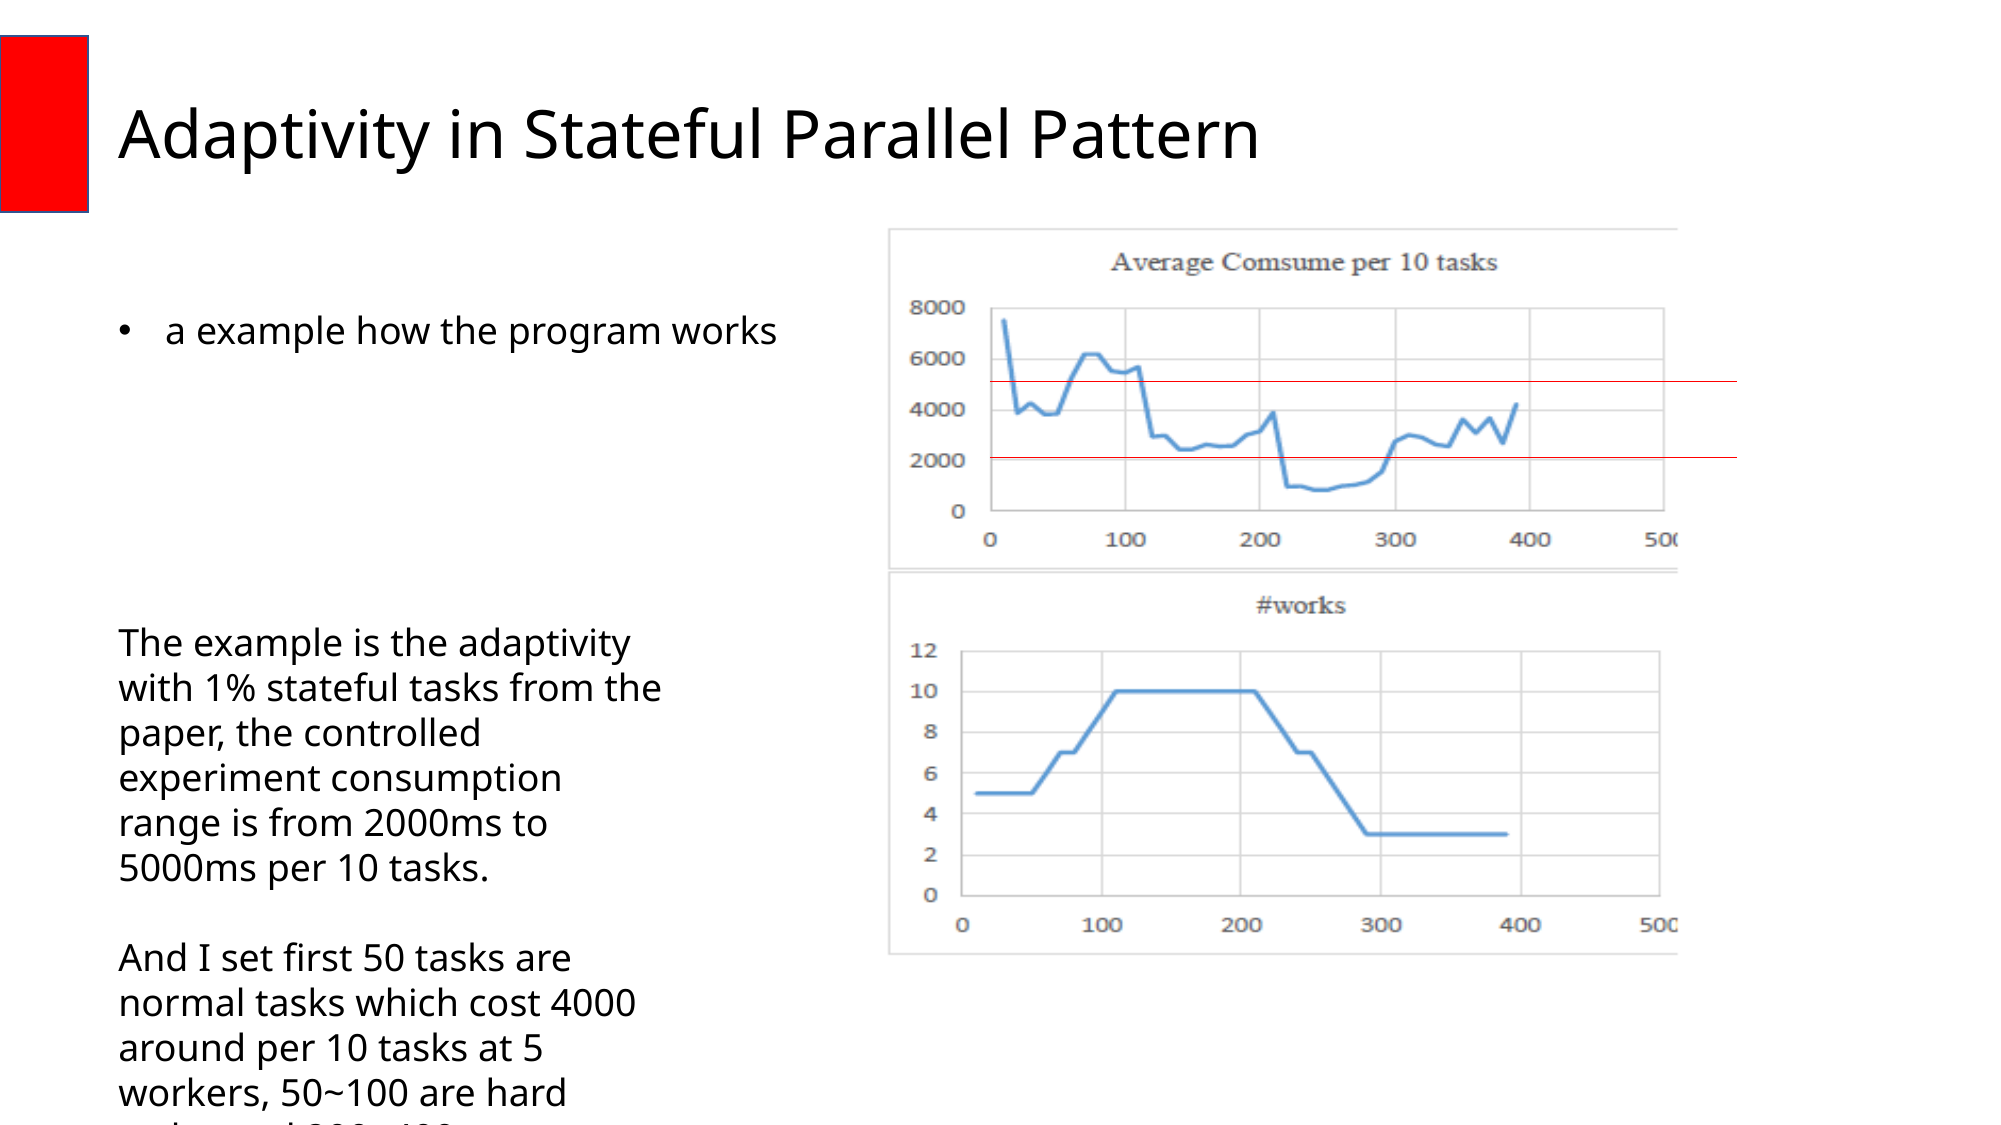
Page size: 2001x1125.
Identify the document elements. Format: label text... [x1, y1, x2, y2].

text_box [0, 35, 89, 213]
picture [827, 211, 1691, 957]
text_box The example is the adaptivity with 1% stateful tasks from the paper, the controlled experiment consumption range is from 2000ms to 5000ms per 10 tasks. And I set first 50 tasks are normal tasks which cost 4000 around per 10 tasks at 5 workers, 50~100 are hard tasks, and 200~400 are easy tasks . [103, 611, 689, 1125]
text_box Adaptivity in Stateful Parallel Pattern a example how the program works [103, 84, 1433, 405]
